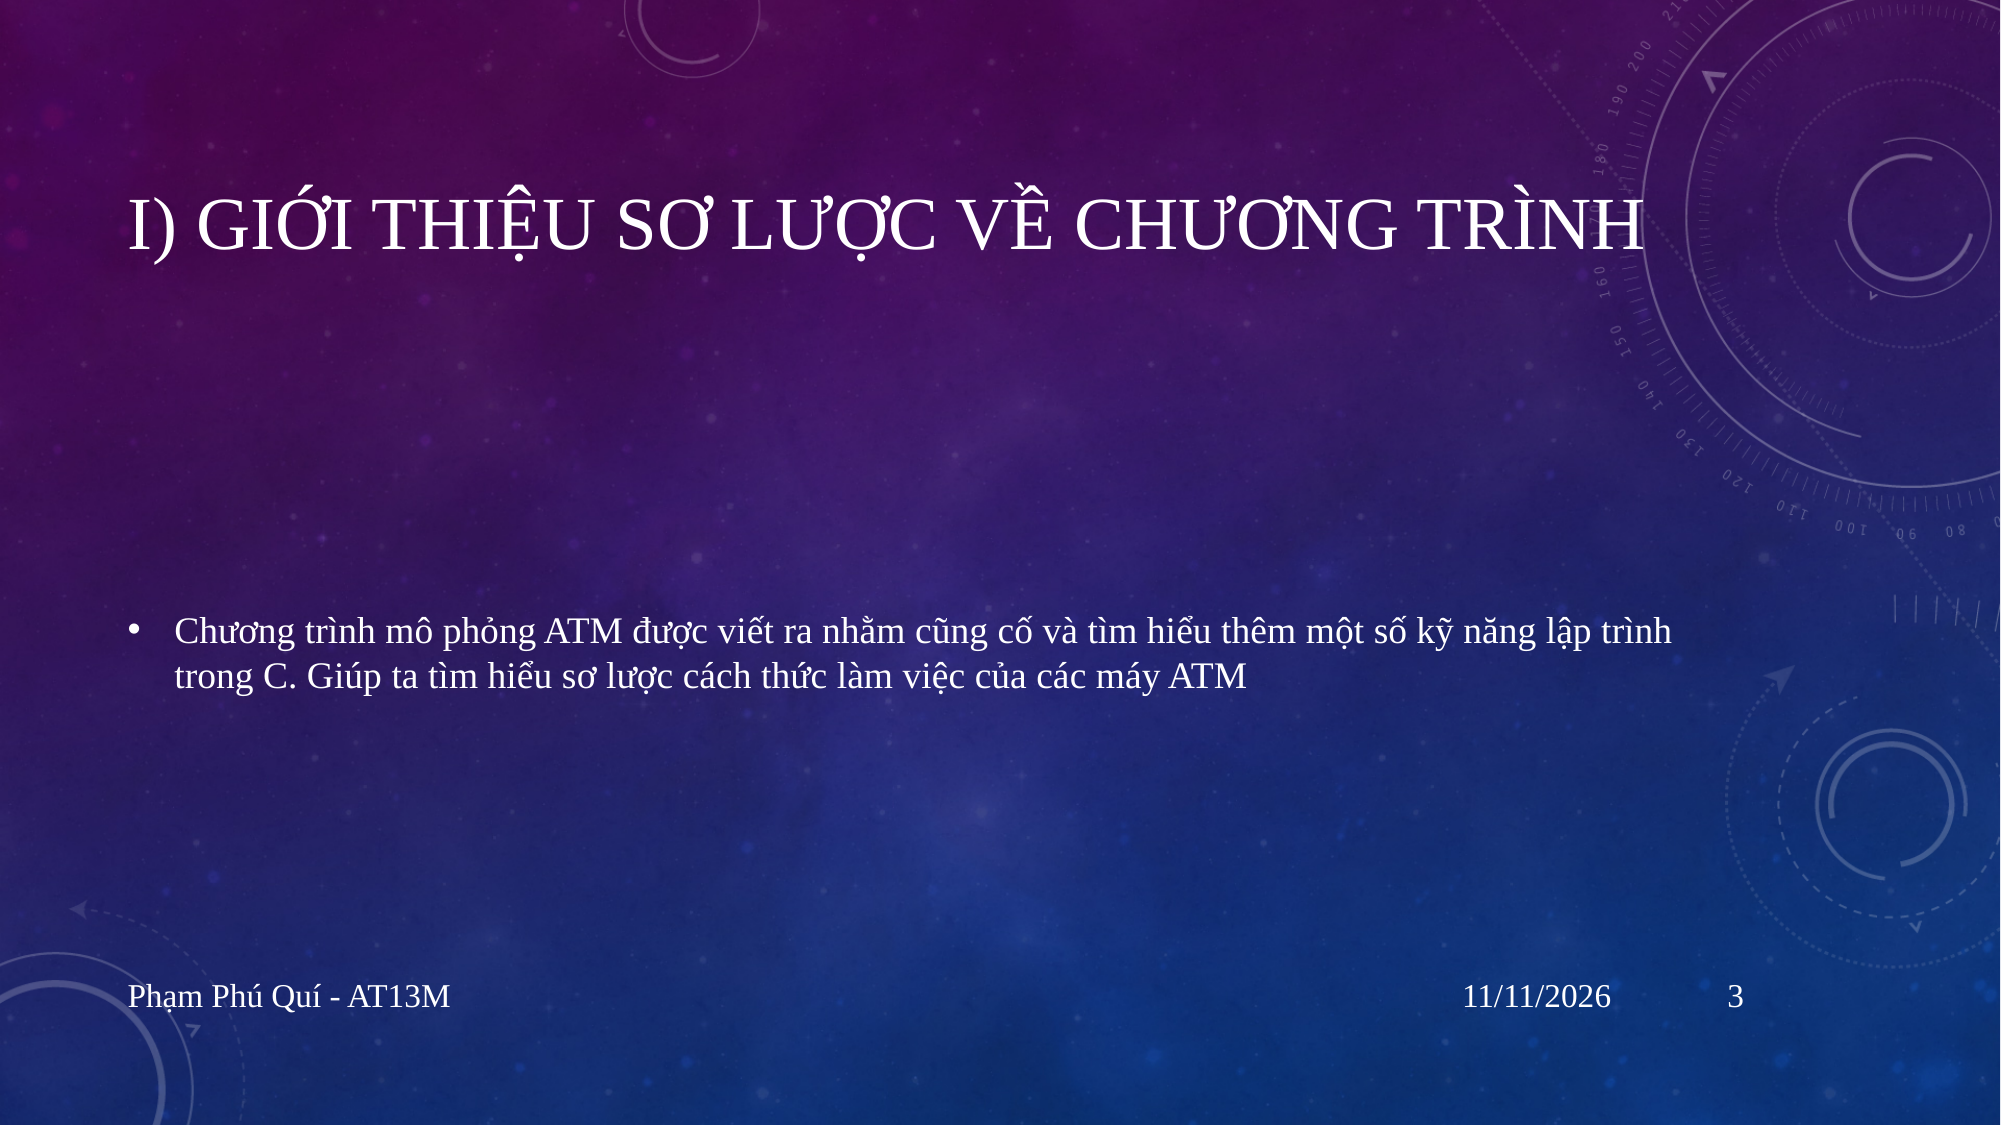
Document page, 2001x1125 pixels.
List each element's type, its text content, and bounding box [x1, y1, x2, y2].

slide_number 3 [1684, 963, 1759, 1025]
picture [0, 0, 2001, 1125]
list Chương trình mô phỏng ATM được viết ra nhằm cũng cố và tìm hiểu thêm một số kỹ năng lập trình trong C. Giúp ta tìm hiểu sơ lược cách thức làm việc của các máy ATM [112, 351, 1775, 950]
title i) Giới thiệu sơ lược về chương trình [112, 99, 1775, 339]
footer Phạm Phú Quí - AT13M [112, 963, 1178, 1025]
slide_number 04-Jan-17 [1409, 963, 1627, 1025]
